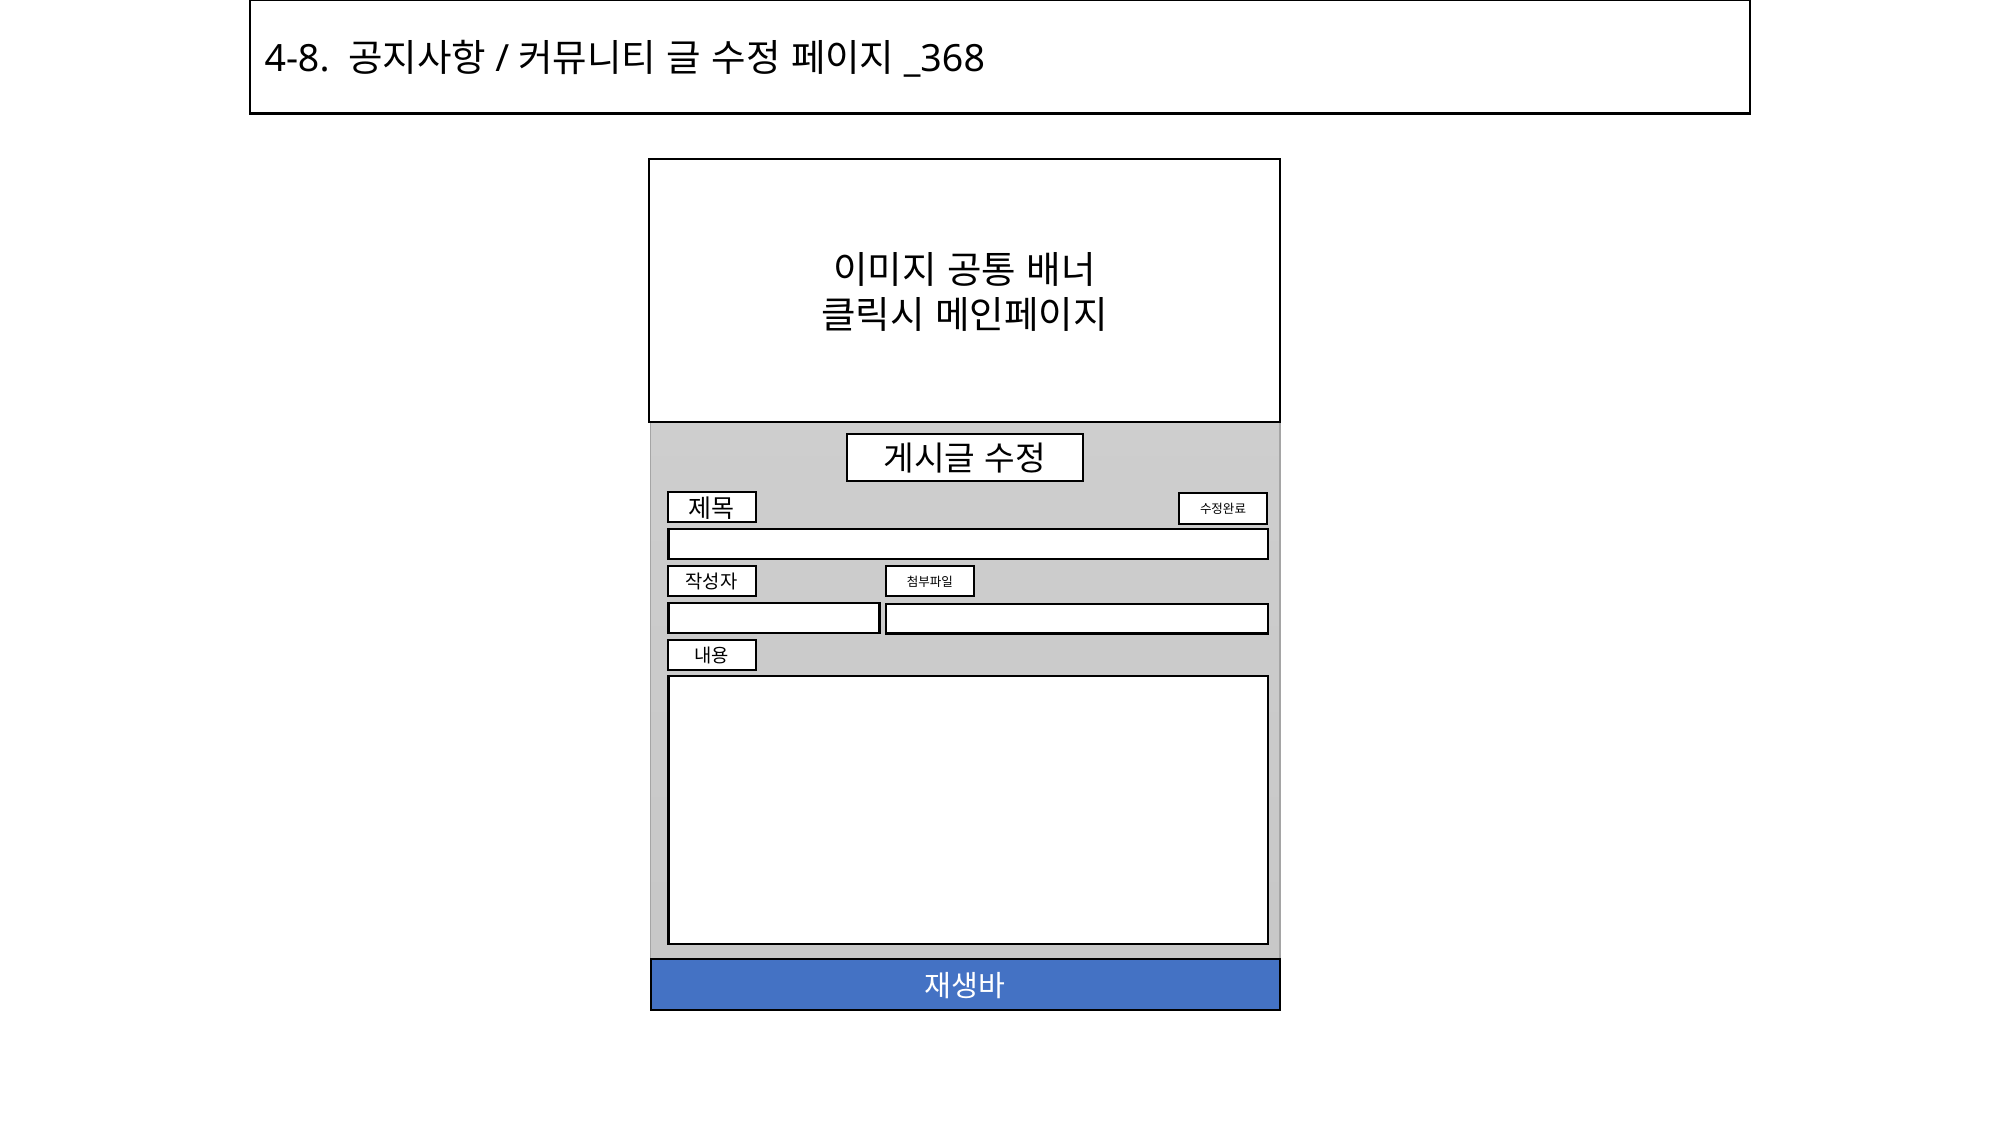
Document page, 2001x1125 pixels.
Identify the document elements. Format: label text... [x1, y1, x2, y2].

text_box [667, 675, 1269, 945]
text_box [667, 528, 1269, 560]
text_box 재생바 [650, 958, 1281, 1011]
text_box [885, 603, 1269, 635]
text_box 수정완료 [1178, 492, 1268, 525]
text_box 첨부파일 [885, 565, 975, 597]
text_box [650, 423, 1281, 958]
text_box 내용 [667, 639, 757, 671]
text_box 제목 [667, 491, 757, 523]
text_box [667, 602, 881, 634]
text_box 이미지 공통 배너 클릭시 메인페이지 [648, 158, 1281, 423]
text_box 작성자 [667, 565, 757, 597]
text_box 게시글 수정 [846, 433, 1084, 482]
text_box 4-8. 공지사항/커뮤니티 글 수정 페이지_368 [249, 0, 1751, 115]
